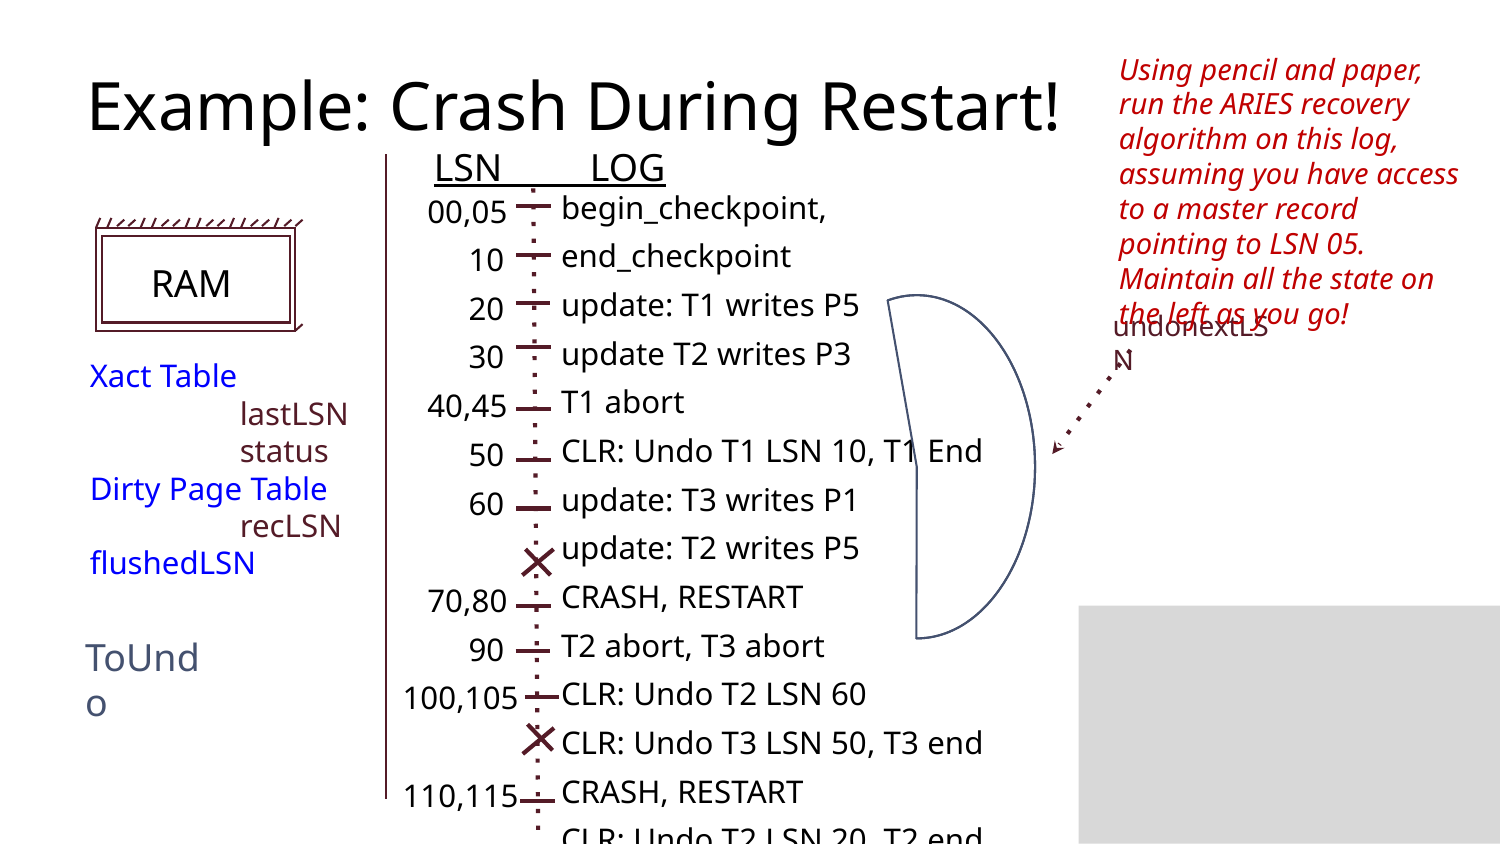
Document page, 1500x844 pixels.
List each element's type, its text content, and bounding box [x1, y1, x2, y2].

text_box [73, 153, 385, 810]
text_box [391, 138, 1299, 836]
title Example: Crash During Restart! [75, 33, 1425, 152]
text_box Using pencil and paper, run the ARIES recovery algorithm on this log, assuming you have access to a master record pointing to LSN 05. Maintain all the state on the left as you go! [1104, 43, 1484, 338]
